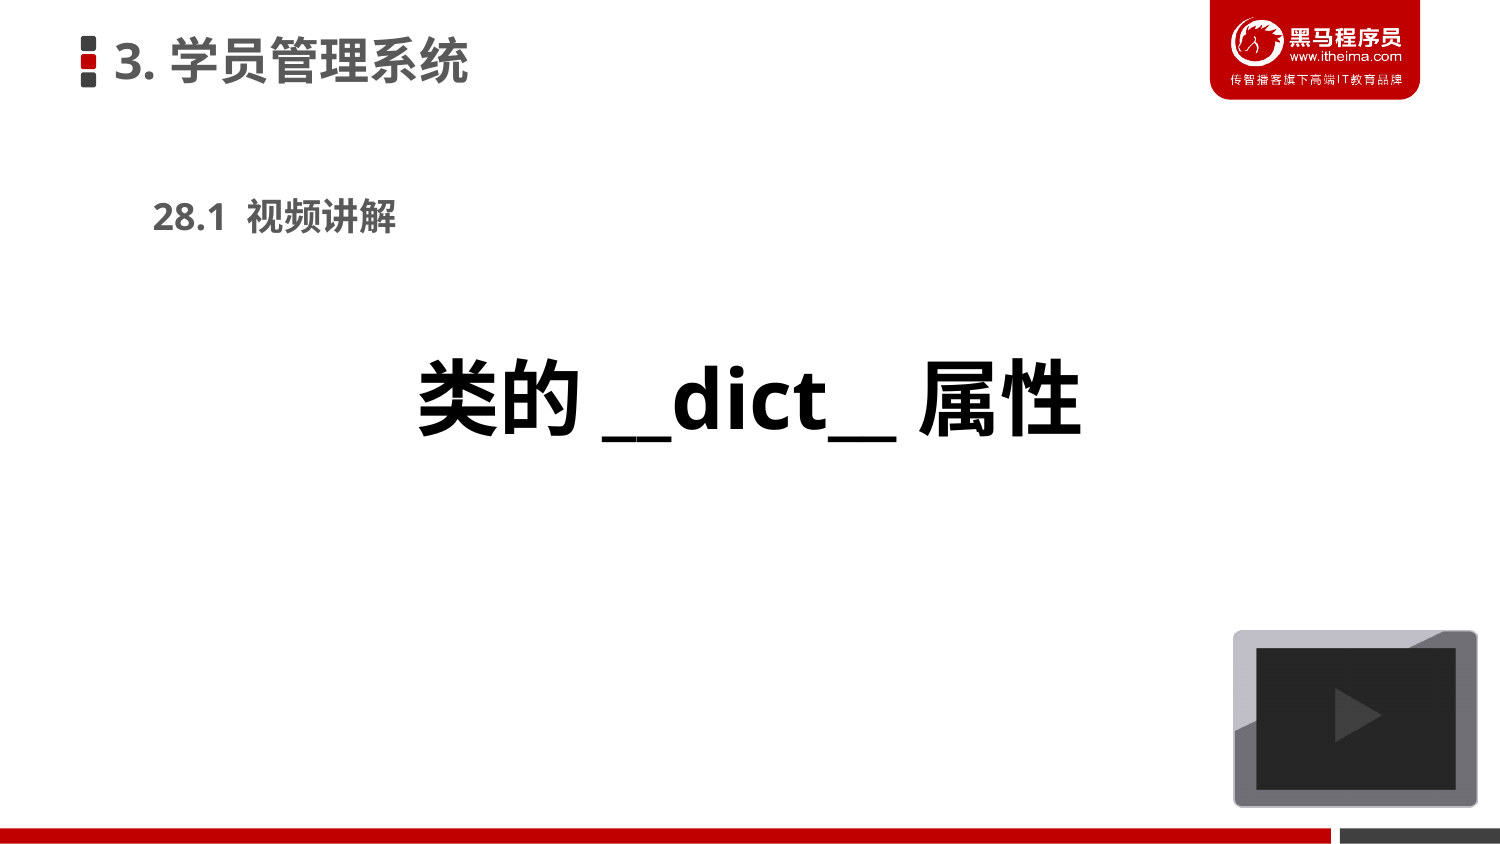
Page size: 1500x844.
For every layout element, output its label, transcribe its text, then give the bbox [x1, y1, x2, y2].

text_box 类的__dict__属性 [219, 339, 1281, 455]
picture [1232, 630, 1478, 809]
text_box 28.1 视频讲解 [138, 185, 715, 246]
picture [1212, 8, 1421, 94]
text_box 3.学员管理系统 [103, 0, 987, 130]
